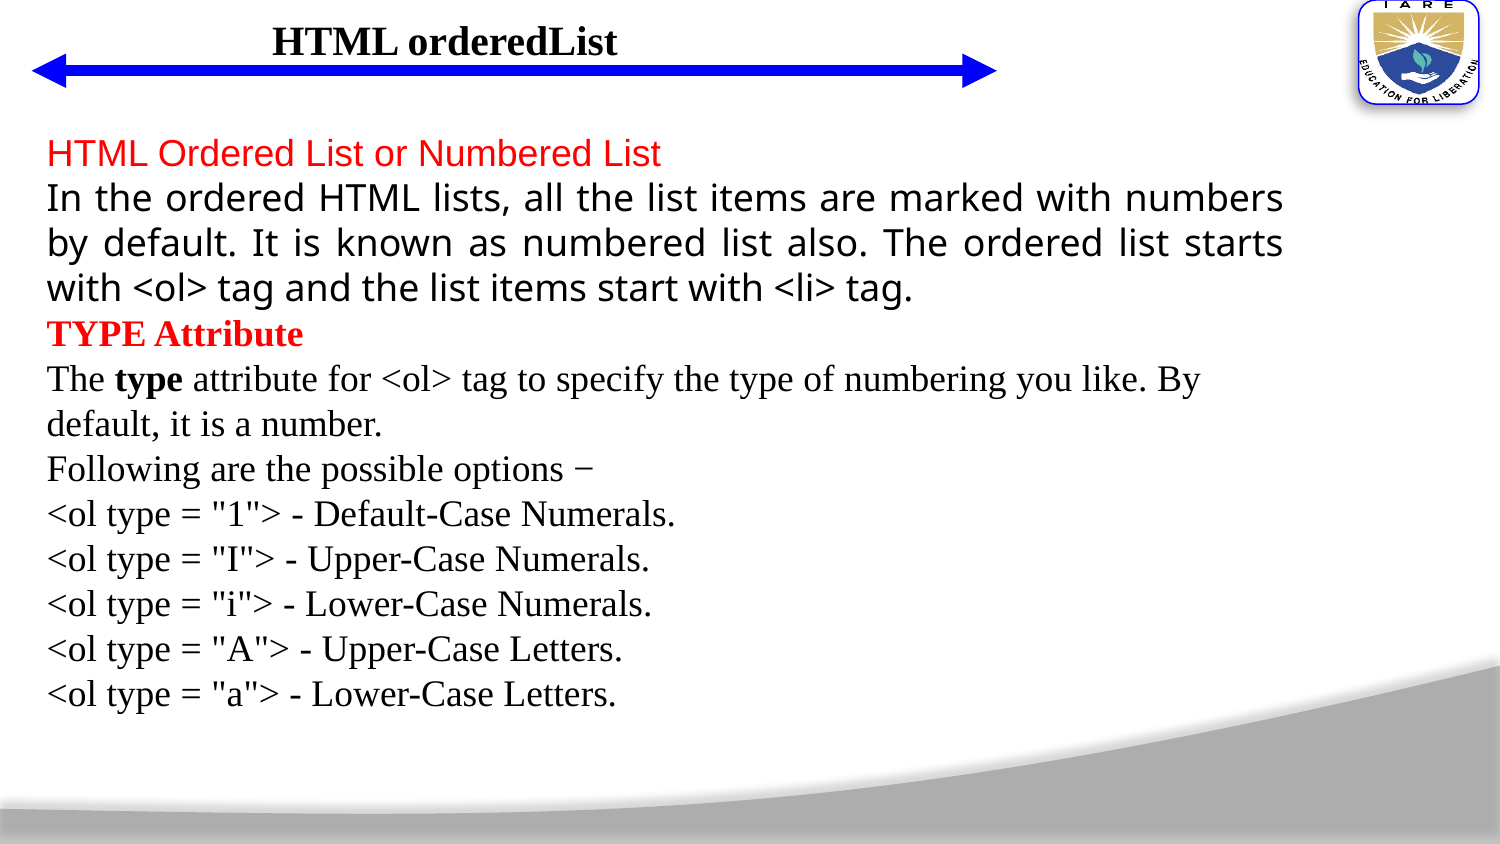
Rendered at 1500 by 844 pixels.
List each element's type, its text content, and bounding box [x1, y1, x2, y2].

text_box HTML Ordered List or Numbered List In the ordered HTML lists, all the list items are marked with numbers by default. It is known as numbered list also. The ordered list starts with <ol> tag and the list items start with <li> tag. TYPE Attribute The type attribute for <ol> tag to specify the type of numbering you like. By default, it is a number. Following are the possible options − <ol type = "1"> - Default-Case Numerals. <ol type = "I"> - Upper-Case Numerals. <ol type = "i"> - Lower-Case Numerals. <ol type = "A"> - Upper-Case Letters. <ol type = "a"> - Lower-Case Letters. [31, 121, 1300, 767]
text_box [0, 0, 1480, 105]
